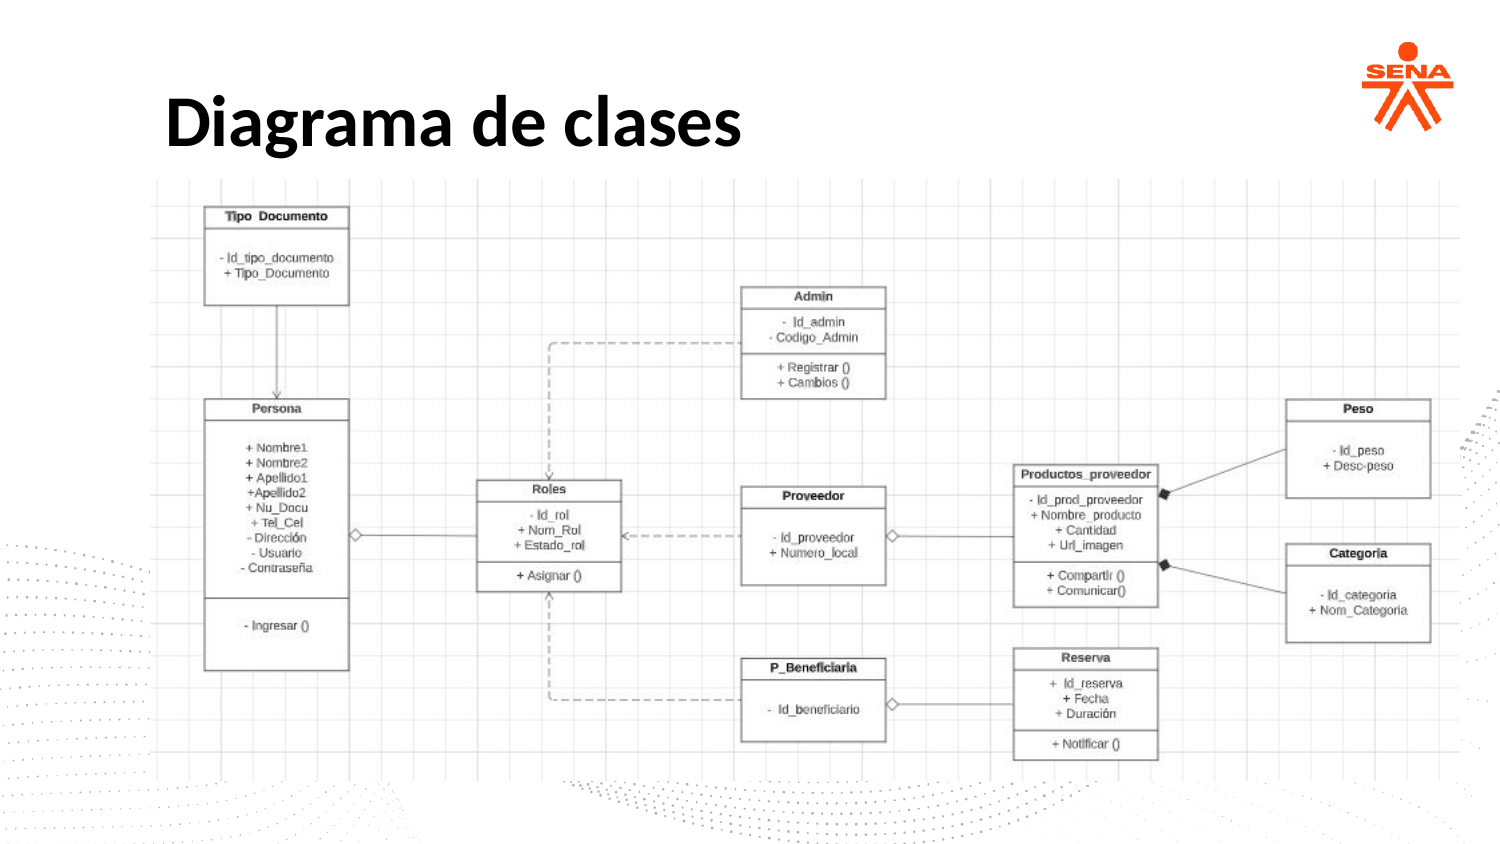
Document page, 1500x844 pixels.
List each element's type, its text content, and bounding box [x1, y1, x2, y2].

picture [0, 0, 1500, 844]
text_box Diagrama de clases [150, 65, 912, 169]
